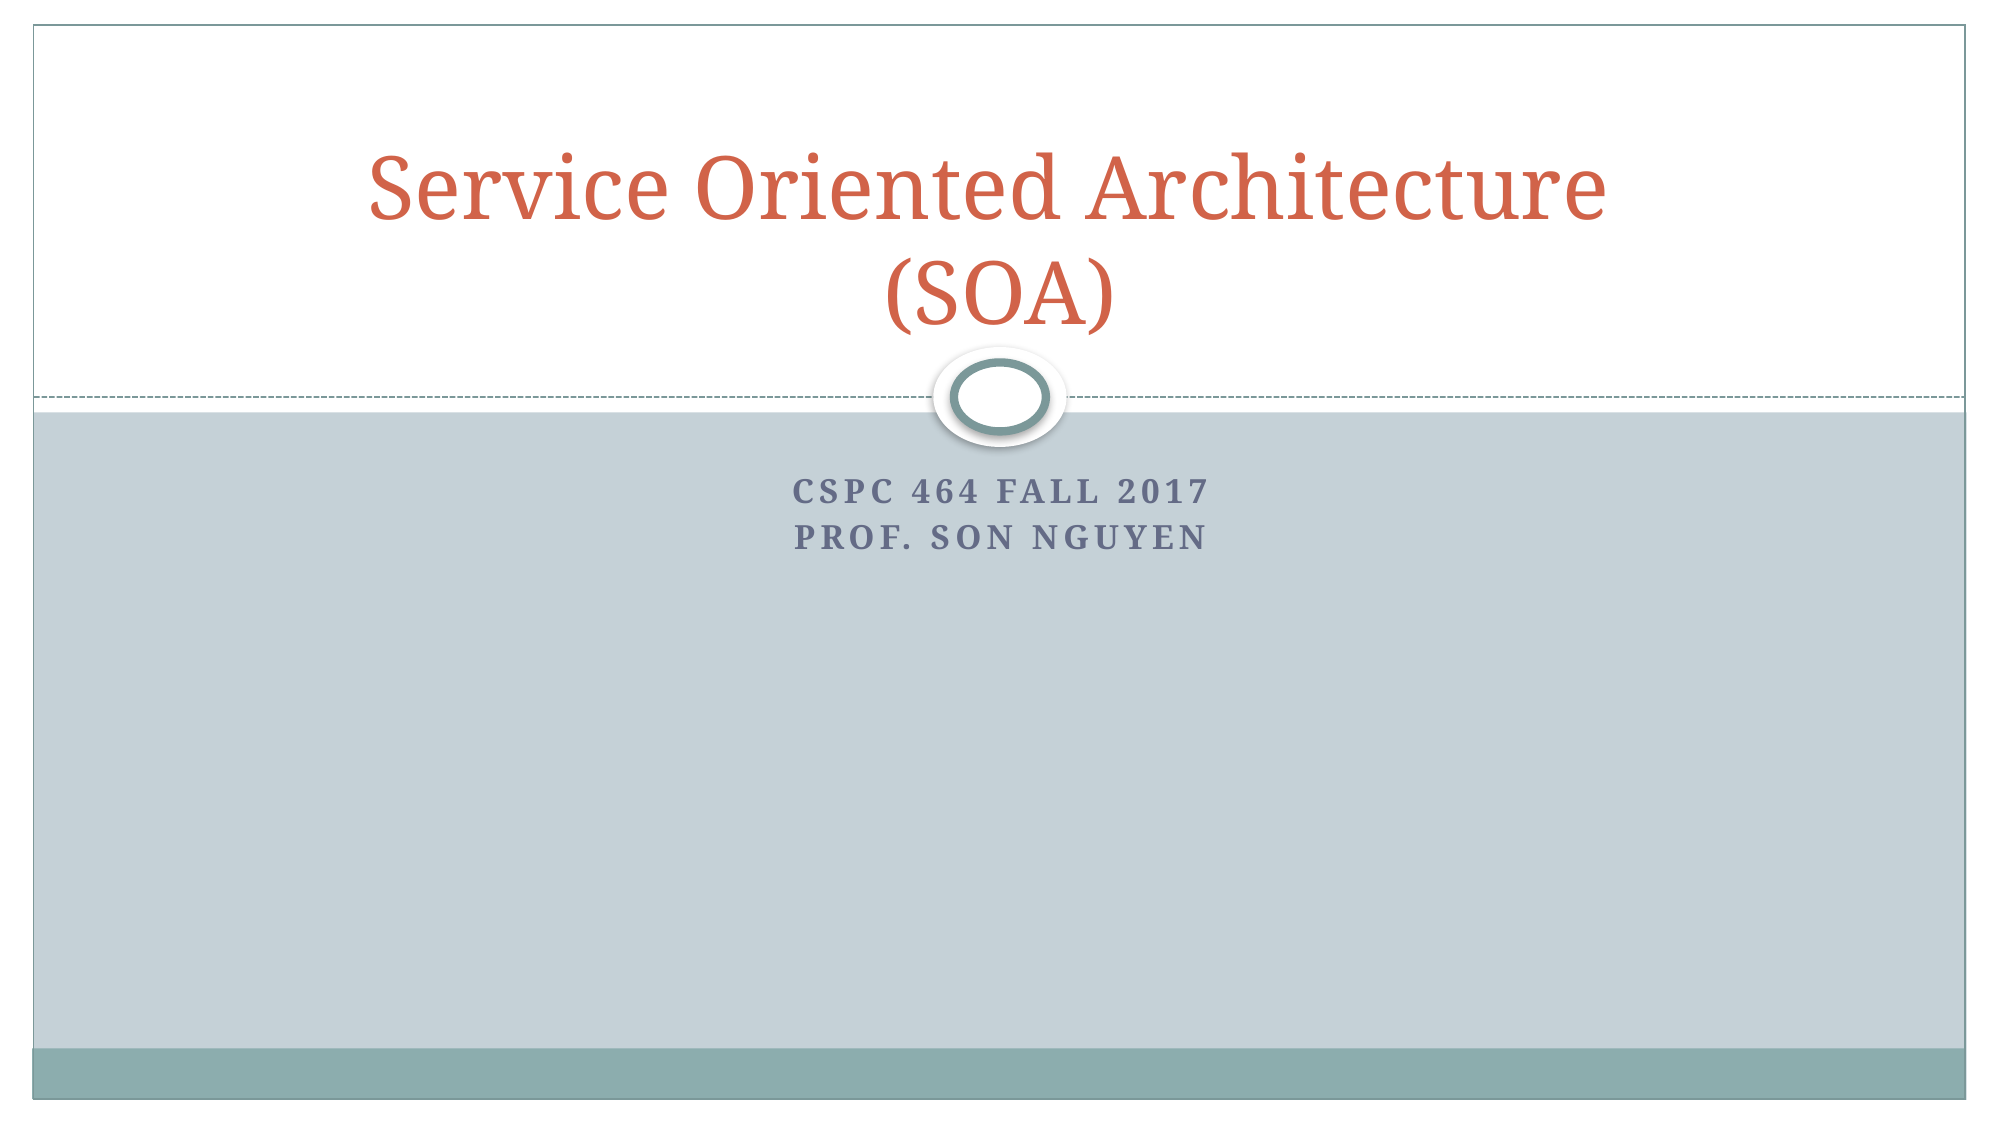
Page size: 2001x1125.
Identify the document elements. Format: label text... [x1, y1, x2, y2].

title Service Oriented Architecture (SOA) [150, 62, 1850, 350]
subtitle CSPC 464 Fall 2017 Prof. Son Nguyen [300, 462, 1700, 750]
